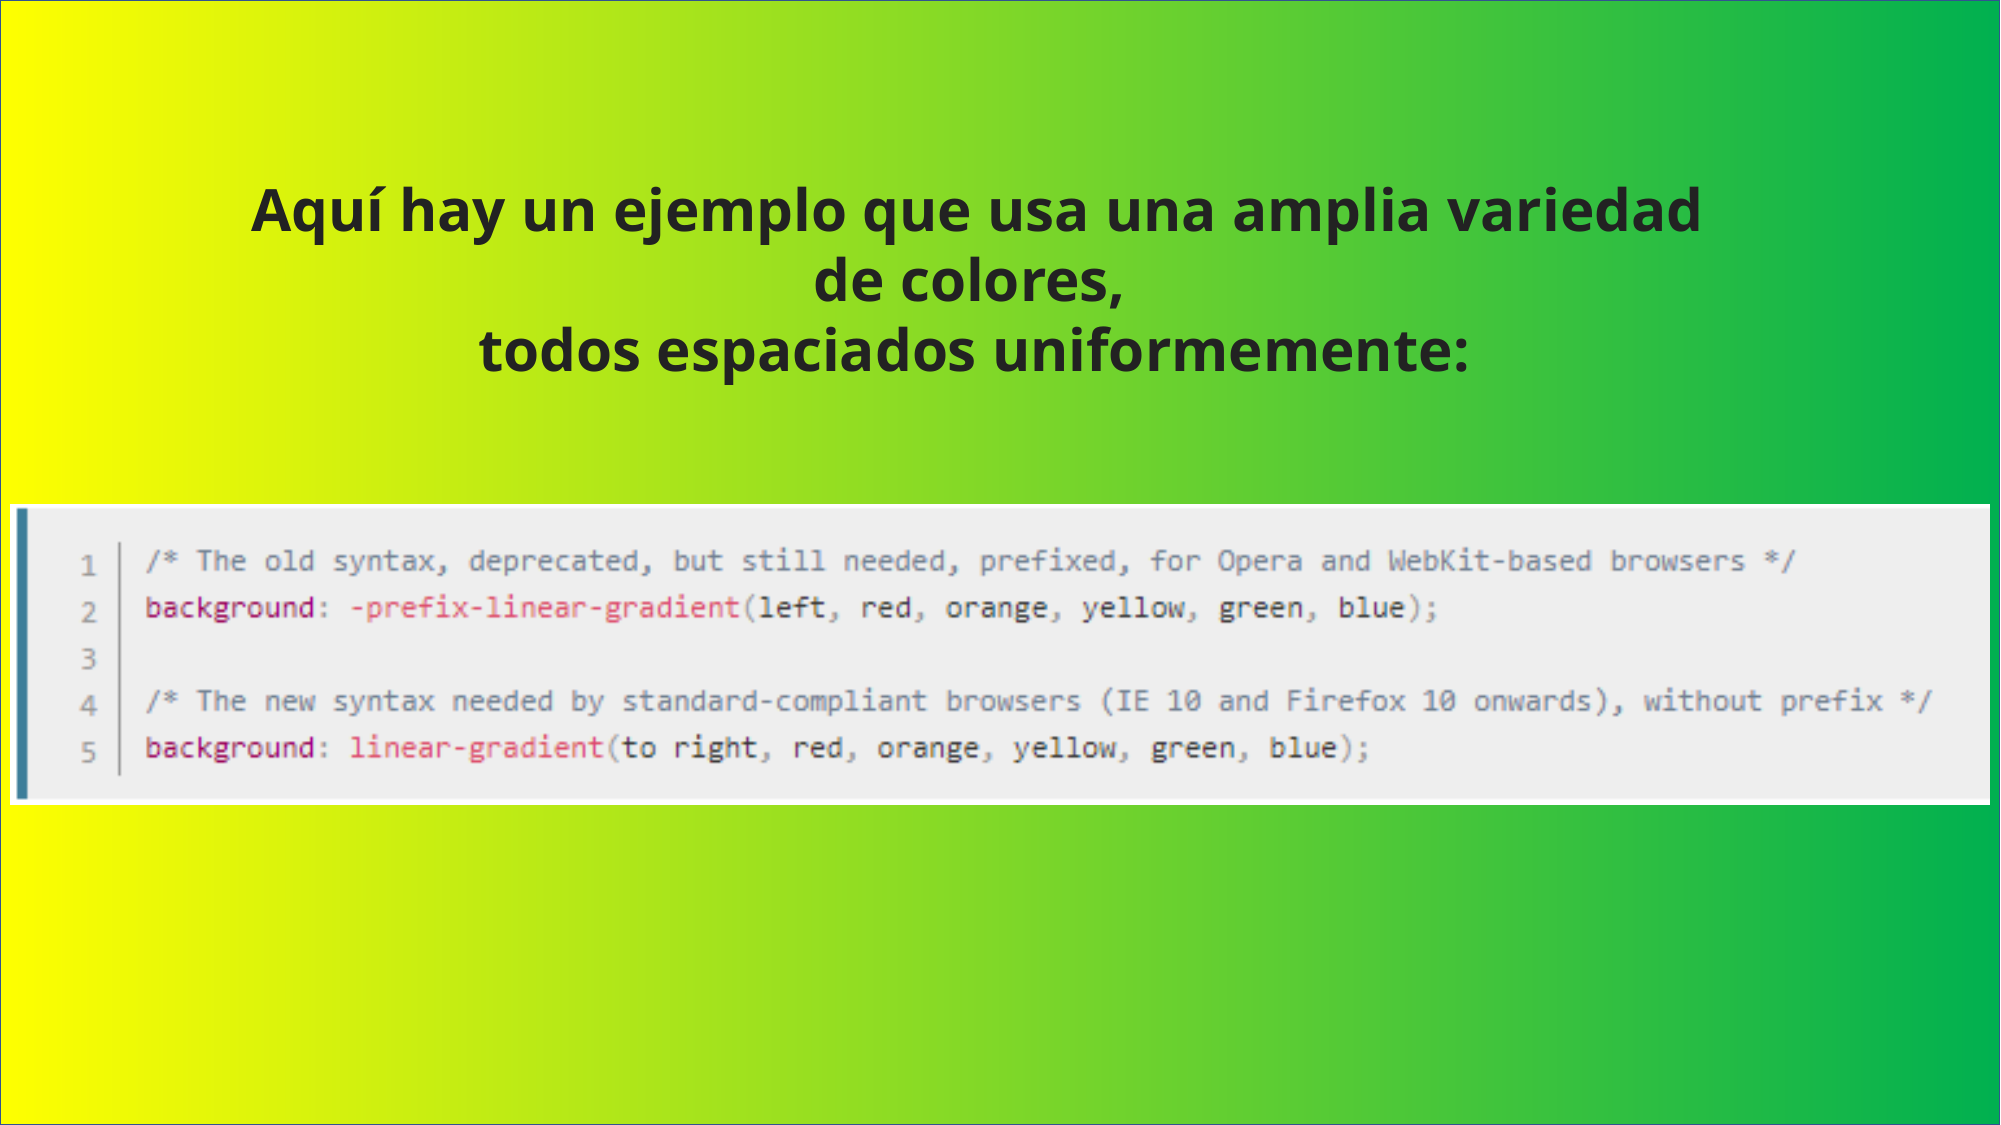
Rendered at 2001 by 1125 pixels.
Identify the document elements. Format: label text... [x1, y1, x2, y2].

text_box [0, 0, 2000, 1125]
list Aquí hay un ejemplo que usa una amplia variedad de colores, todos espaciados uniformemente: [220, 0, 1734, 504]
picture [10, 504, 1990, 805]
